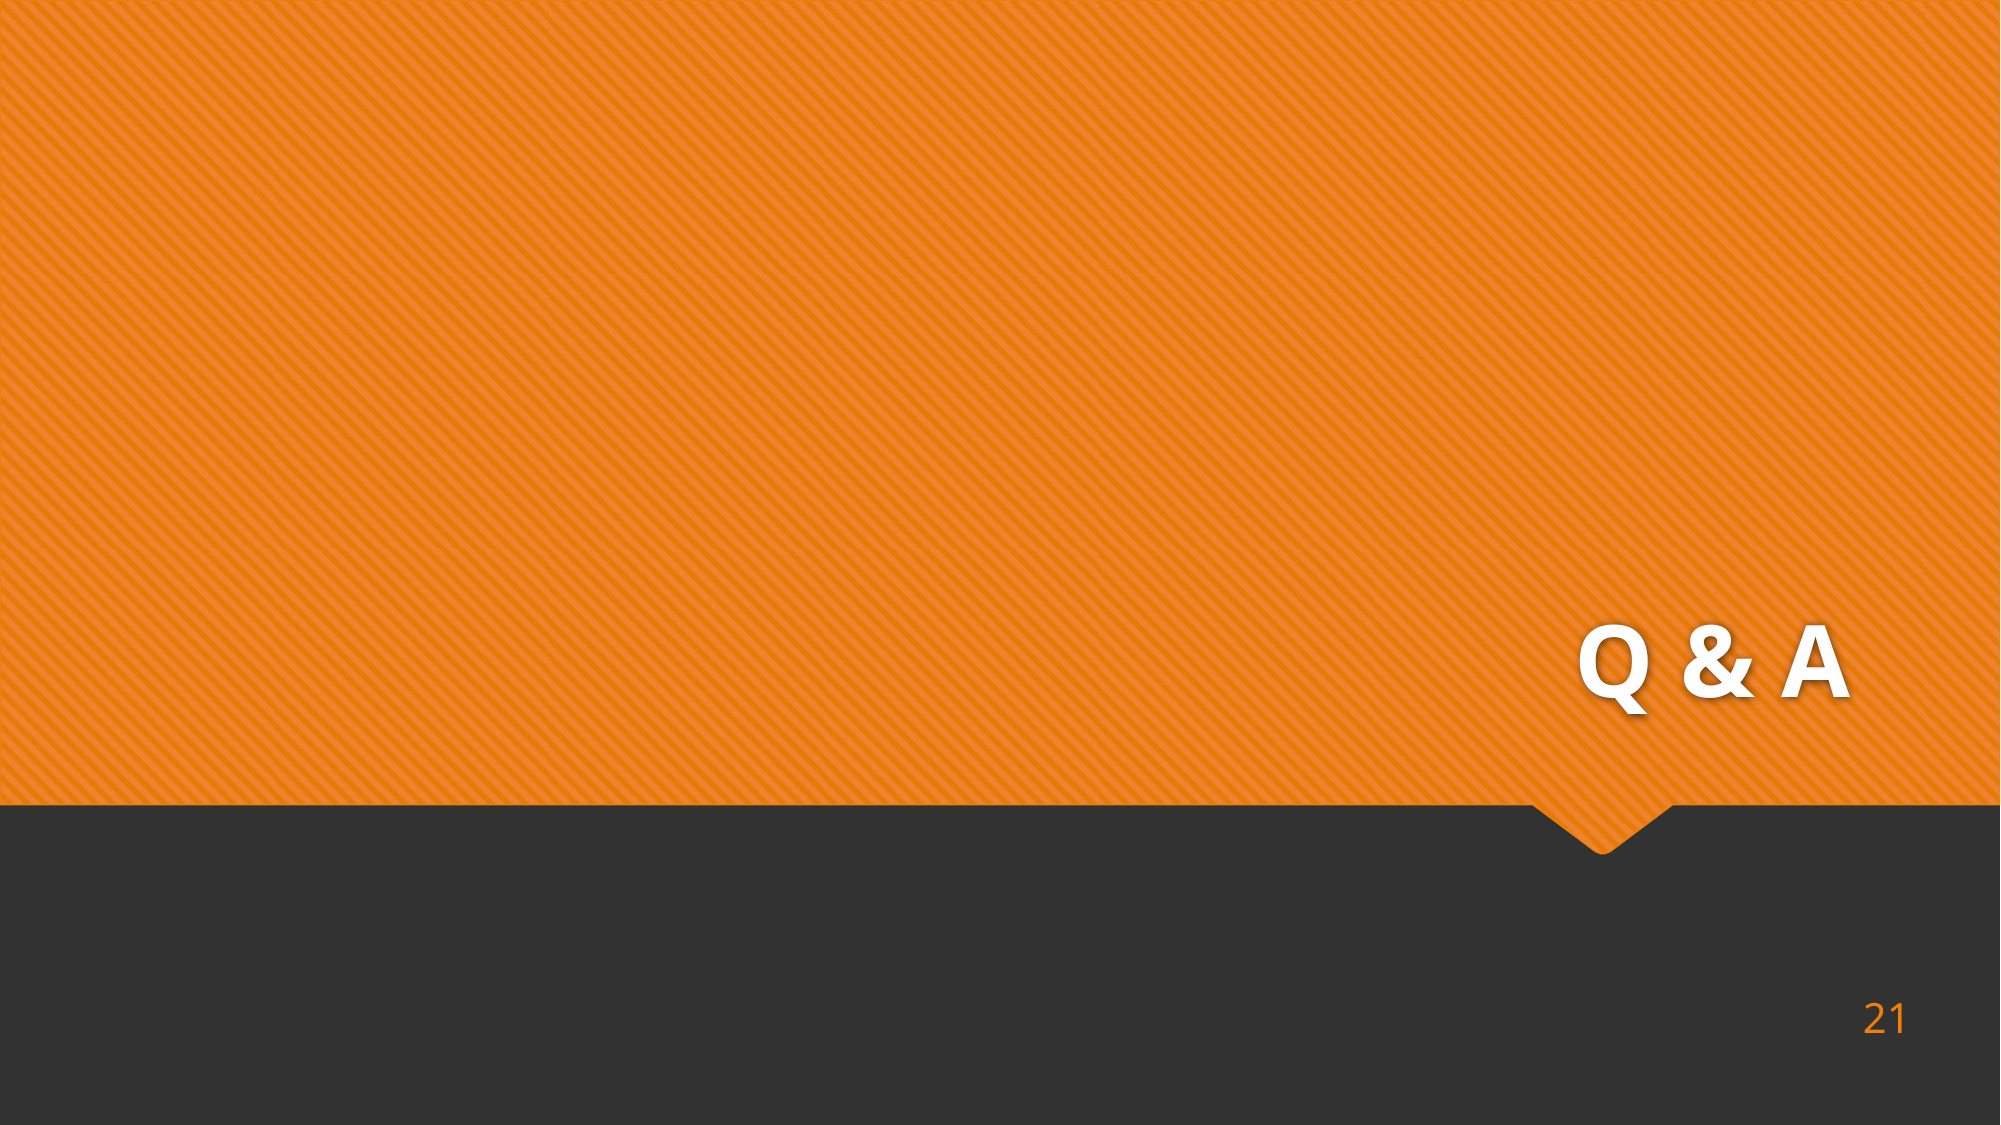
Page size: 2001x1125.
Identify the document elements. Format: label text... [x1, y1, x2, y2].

slide_number 21 [1751, 970, 1926, 1051]
title Q & A [132, 484, 1866, 726]
